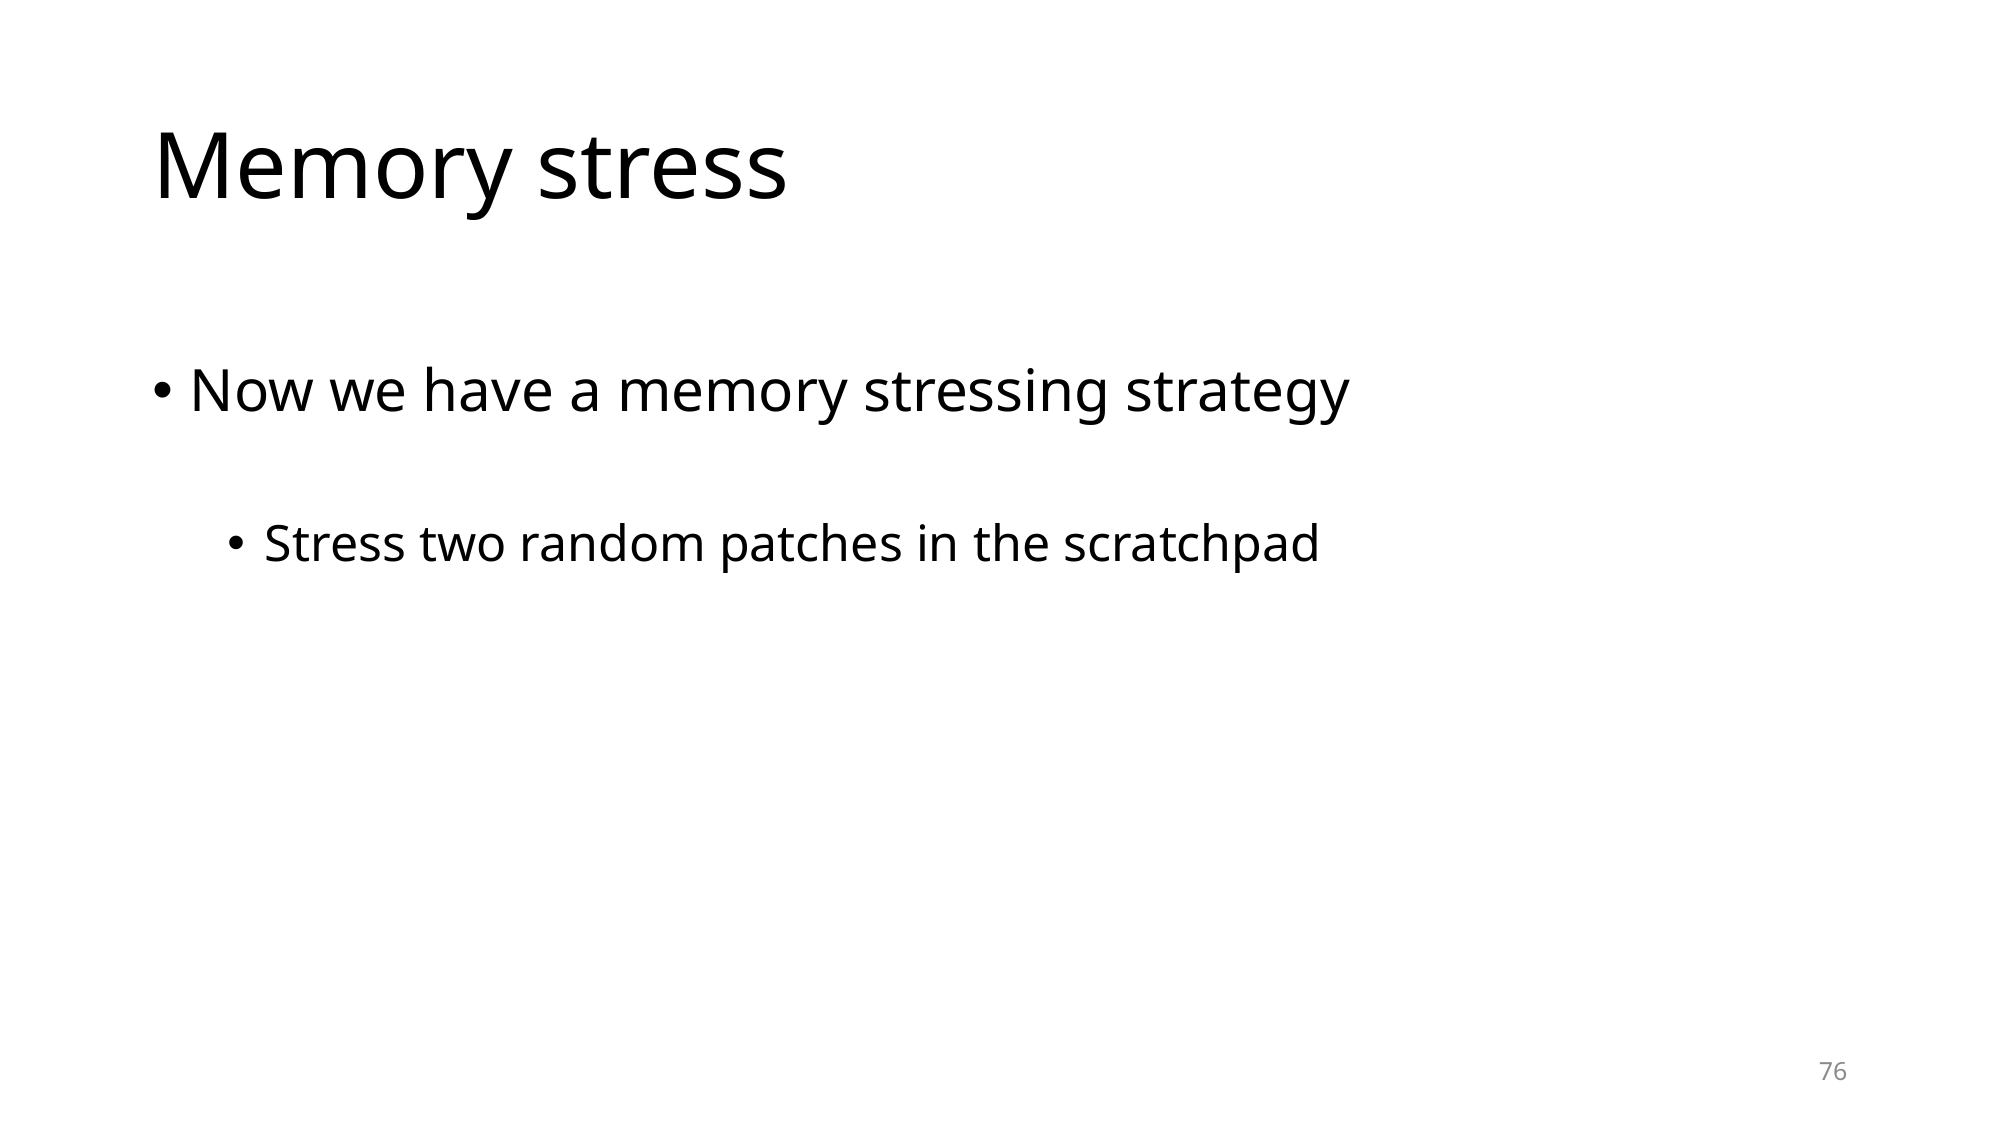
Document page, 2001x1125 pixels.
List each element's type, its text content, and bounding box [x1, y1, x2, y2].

title Memory stress [137, 59, 1863, 278]
text_box [162, 324, 1888, 1039]
text_box Now we have a memory stressing strategy Stress two random patches in the scratchpad [137, 353, 1863, 1068]
slide_number 76 [1412, 1042, 1863, 1103]
